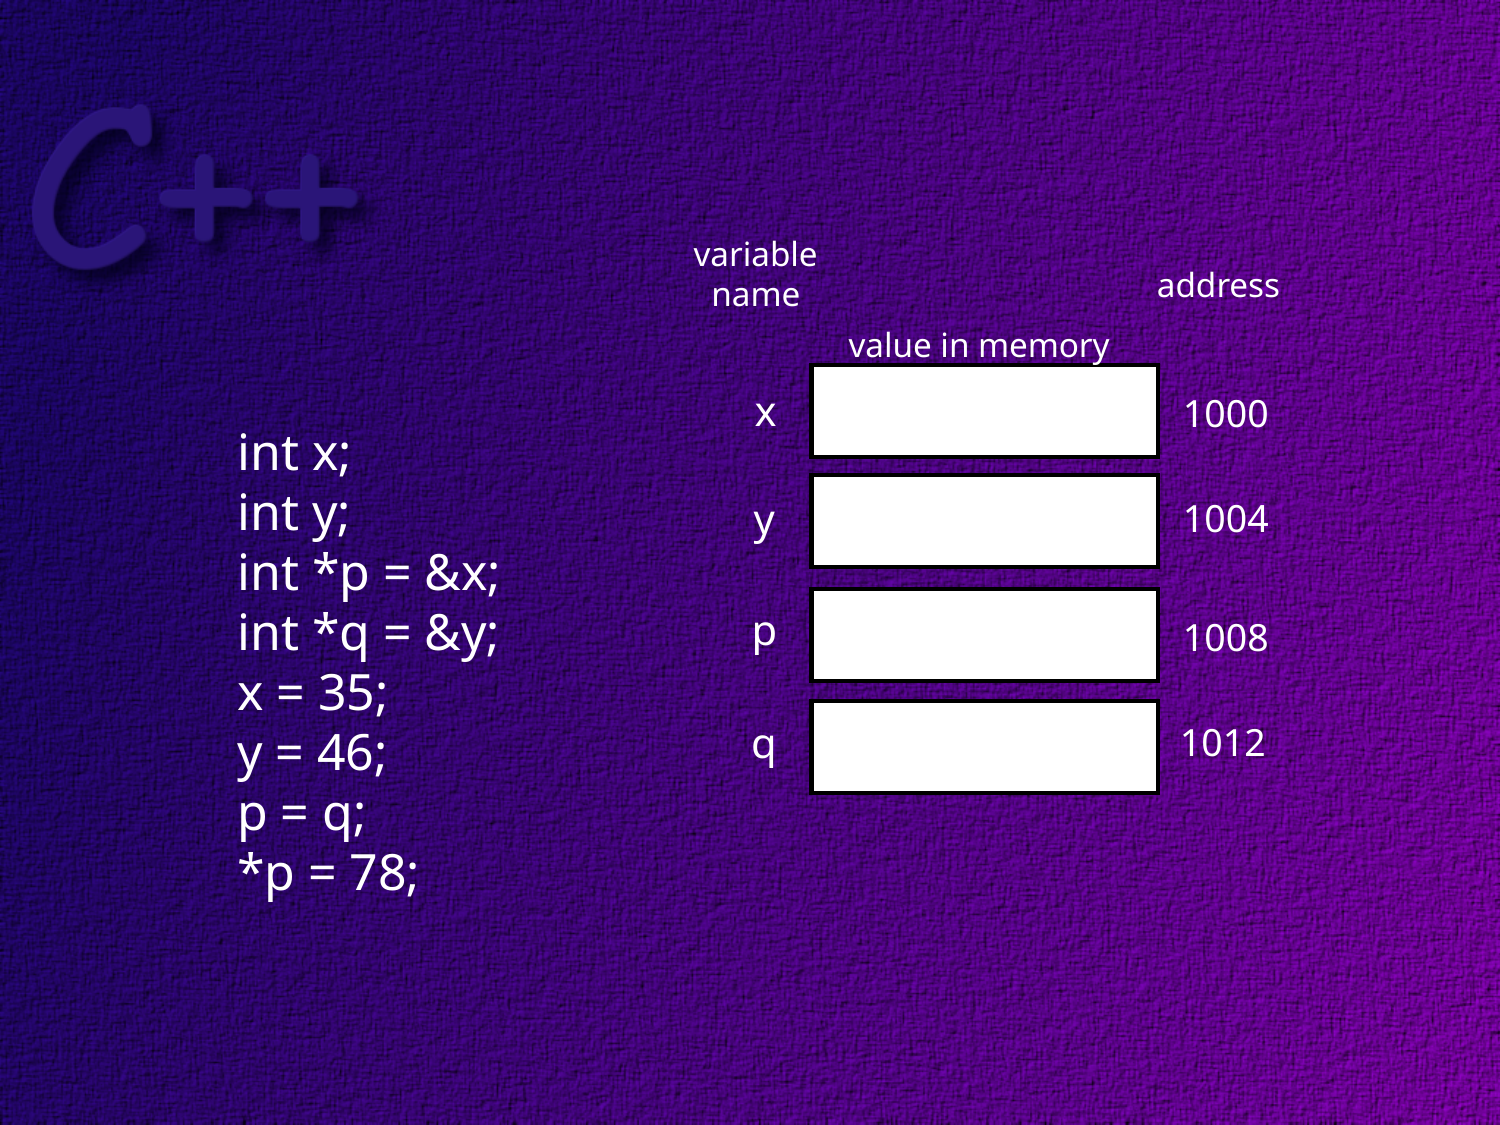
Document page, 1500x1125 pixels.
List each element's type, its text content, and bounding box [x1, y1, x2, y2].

text_box [811, 588, 1159, 681]
text_box p [736, 596, 793, 661]
text_box value in memory [833, 316, 1125, 372]
text_box 1000 [1167, 383, 1284, 443]
text_box address [1141, 257, 1296, 312]
text_box 1008 [1167, 606, 1284, 667]
text_box [811, 365, 1159, 458]
text_box variable name [678, 226, 833, 321]
text_box q [736, 709, 792, 775]
text_box 1004 [1167, 487, 1284, 548]
text_box [811, 474, 1159, 568]
text_box [811, 701, 1159, 794]
text_box 1012 [1165, 711, 1281, 772]
text_box y [738, 485, 790, 551]
text_box int x; int y; int *p = &x; int *q = &y; x = 35; y = 46; p = q; *p = 78; [209, 413, 517, 908]
text_box x [739, 377, 792, 443]
picture [0, 0, 1500, 1125]
